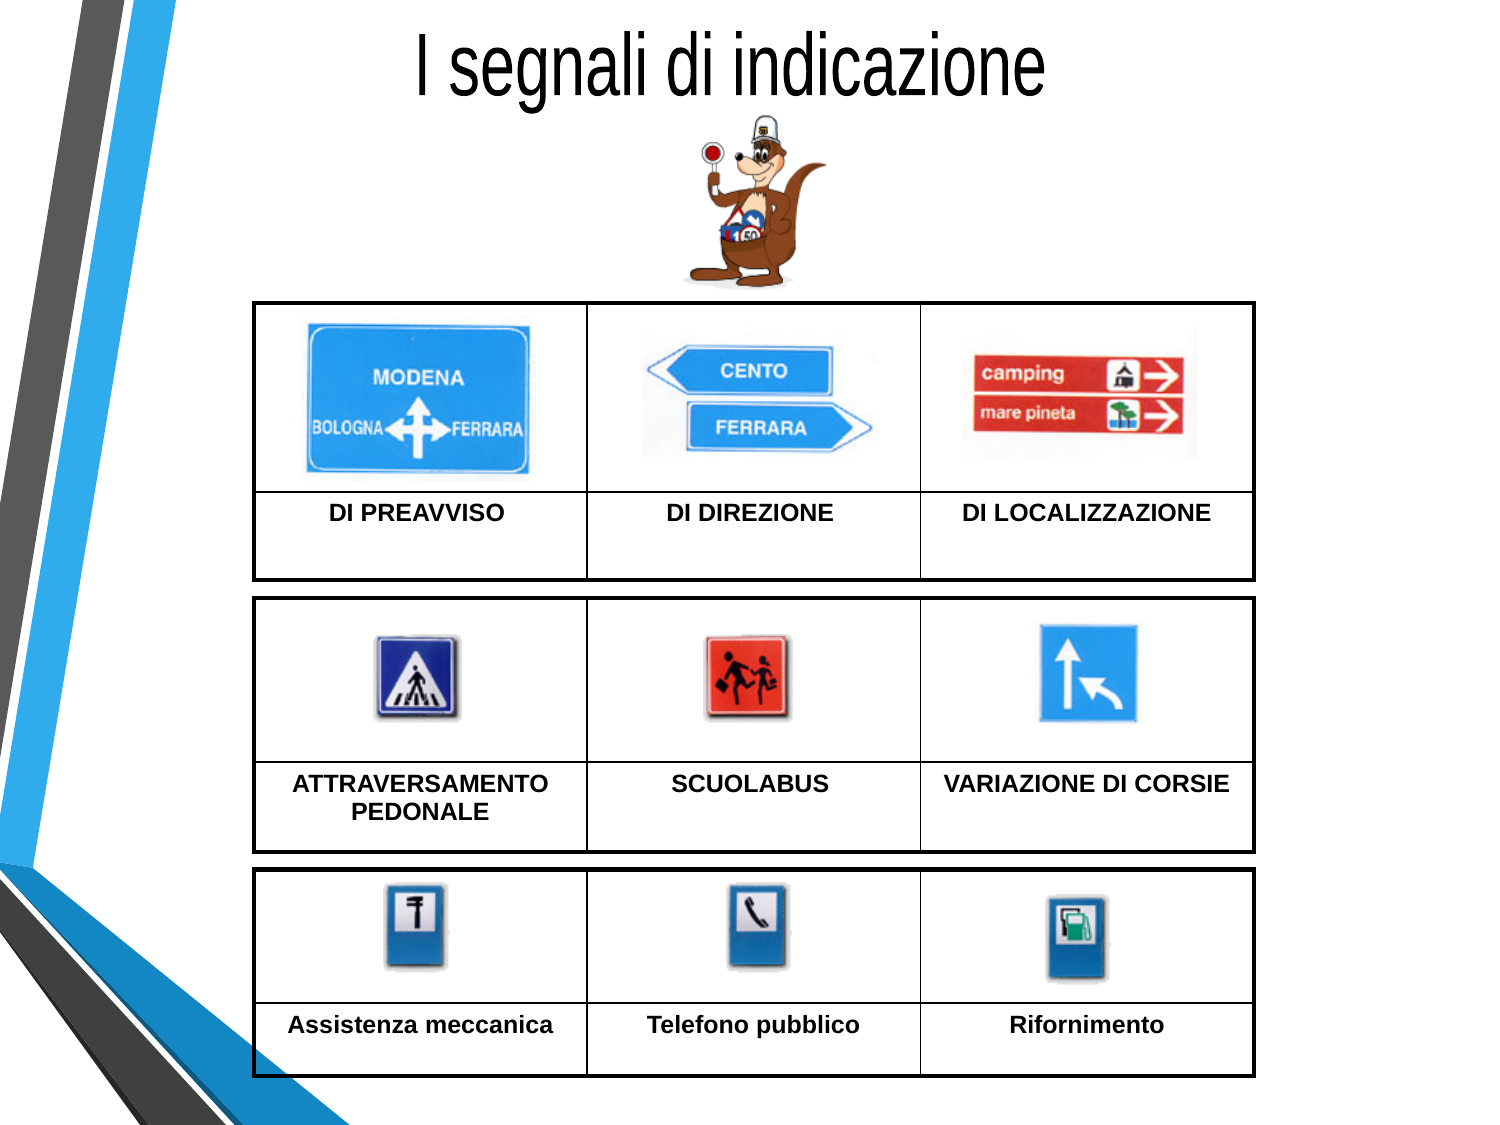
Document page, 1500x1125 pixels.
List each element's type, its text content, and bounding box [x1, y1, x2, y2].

table_header [588, 305, 920, 491]
table_header [256, 872, 586, 1002]
table_header [588, 600, 920, 761]
table_header [256, 600, 586, 761]
picture [1033, 621, 1144, 724]
table_cell DI PREAVVISO [256, 493, 586, 578]
table_cell Telefono pubblico [588, 1004, 920, 1074]
picture [962, 326, 1198, 458]
picture [383, 881, 450, 974]
picture [702, 633, 796, 725]
table_cell Rifornimento [921, 1004, 1252, 1074]
picture [1045, 892, 1112, 986]
picture [300, 314, 536, 482]
table_header [256, 305, 586, 491]
table_cell DI LOCALIZZAZIONE [921, 493, 1252, 578]
table_cell VARIAZIONE DI CORSIE [921, 763, 1252, 850]
table_header [921, 305, 1252, 491]
picture [678, 113, 831, 292]
picture [726, 881, 793, 974]
table_cell DI DIREZIONE [588, 493, 920, 578]
picture [371, 633, 465, 725]
table_cell Assistenza meccanica [256, 1004, 586, 1074]
table_header [588, 872, 920, 1002]
table_cell SCUOLABUS [588, 763, 920, 850]
table_header [921, 600, 1252, 761]
picture [643, 325, 879, 463]
table_cell ATTRAVERSAMENTO PEDONALE [256, 763, 586, 850]
table_header [921, 872, 1252, 1002]
